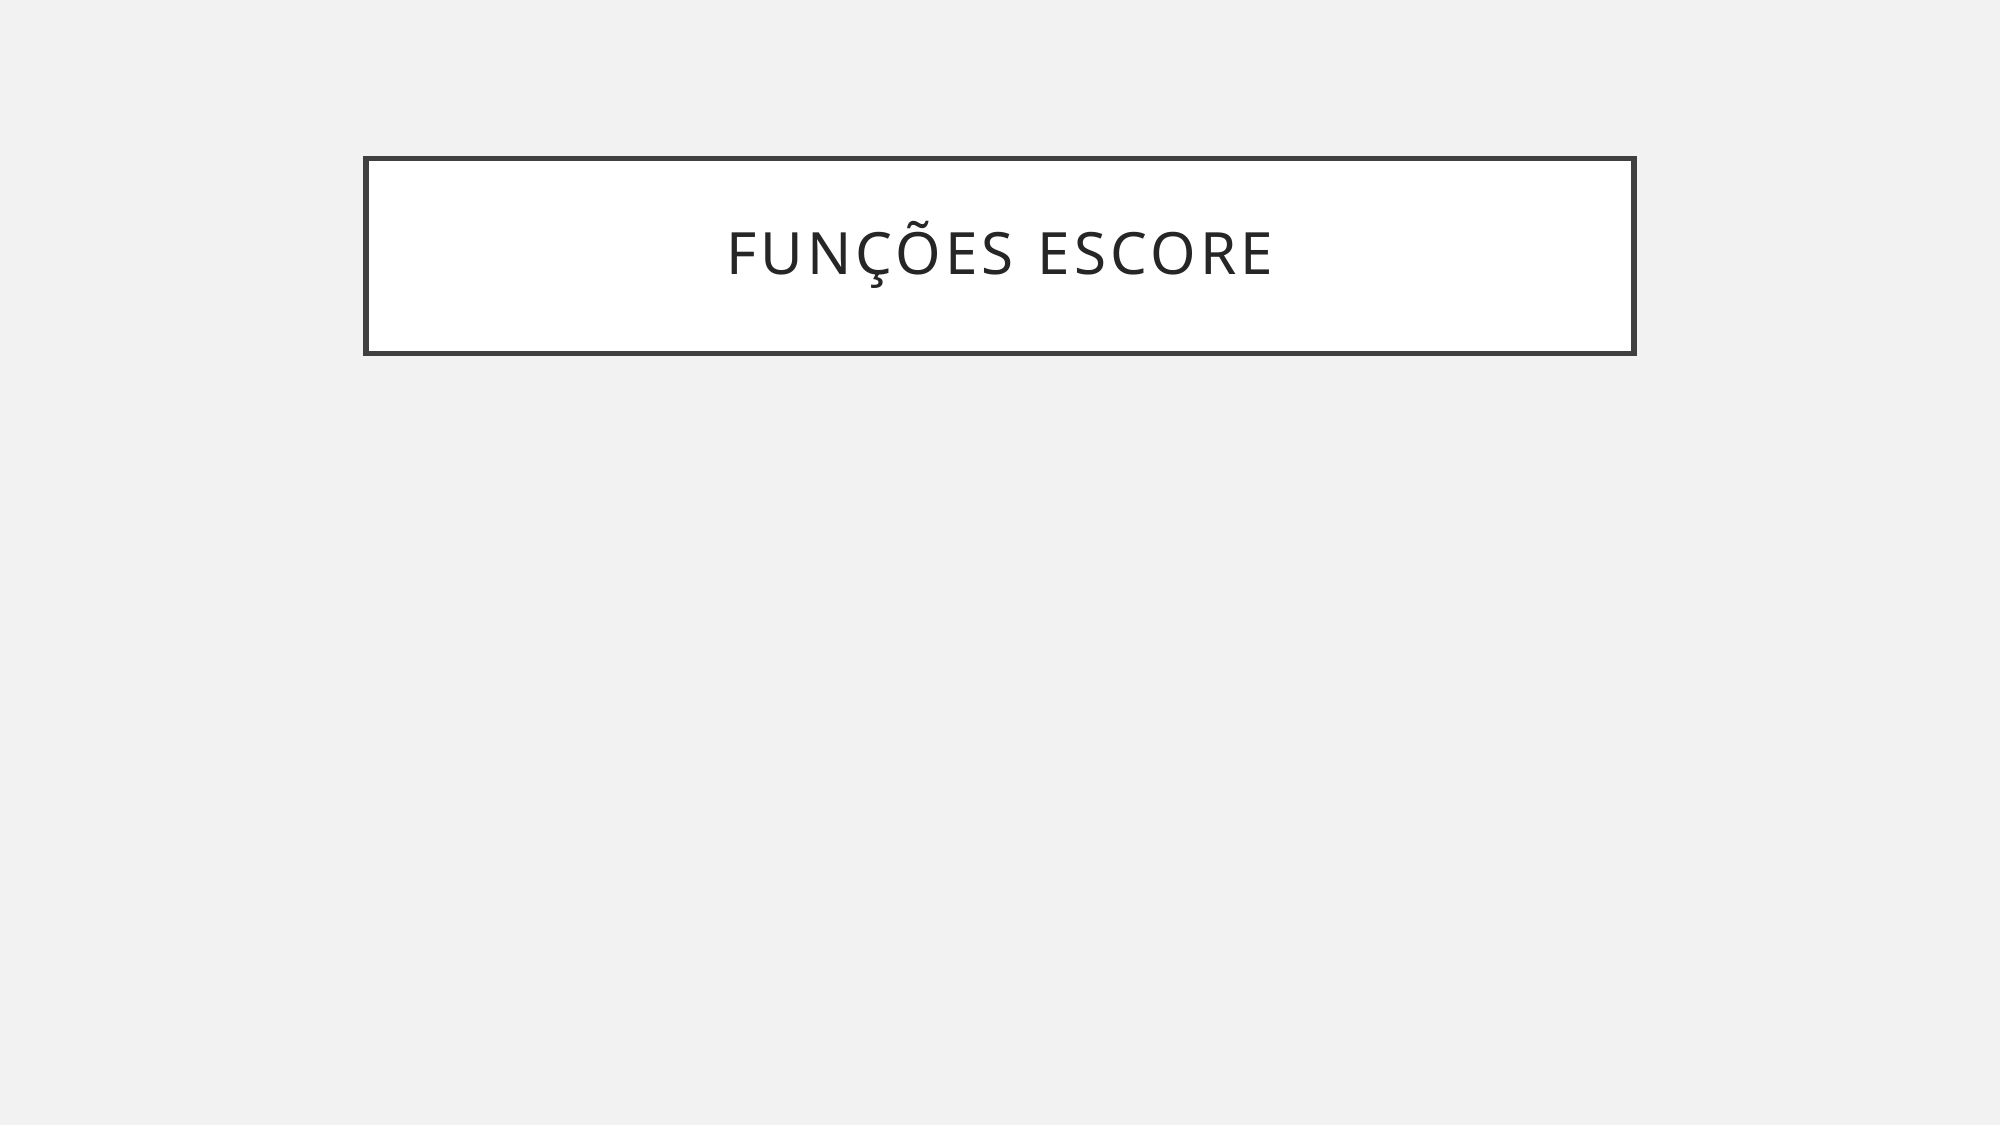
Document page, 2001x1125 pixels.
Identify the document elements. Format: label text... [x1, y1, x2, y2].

title Funções Escore [363, 156, 1637, 356]
